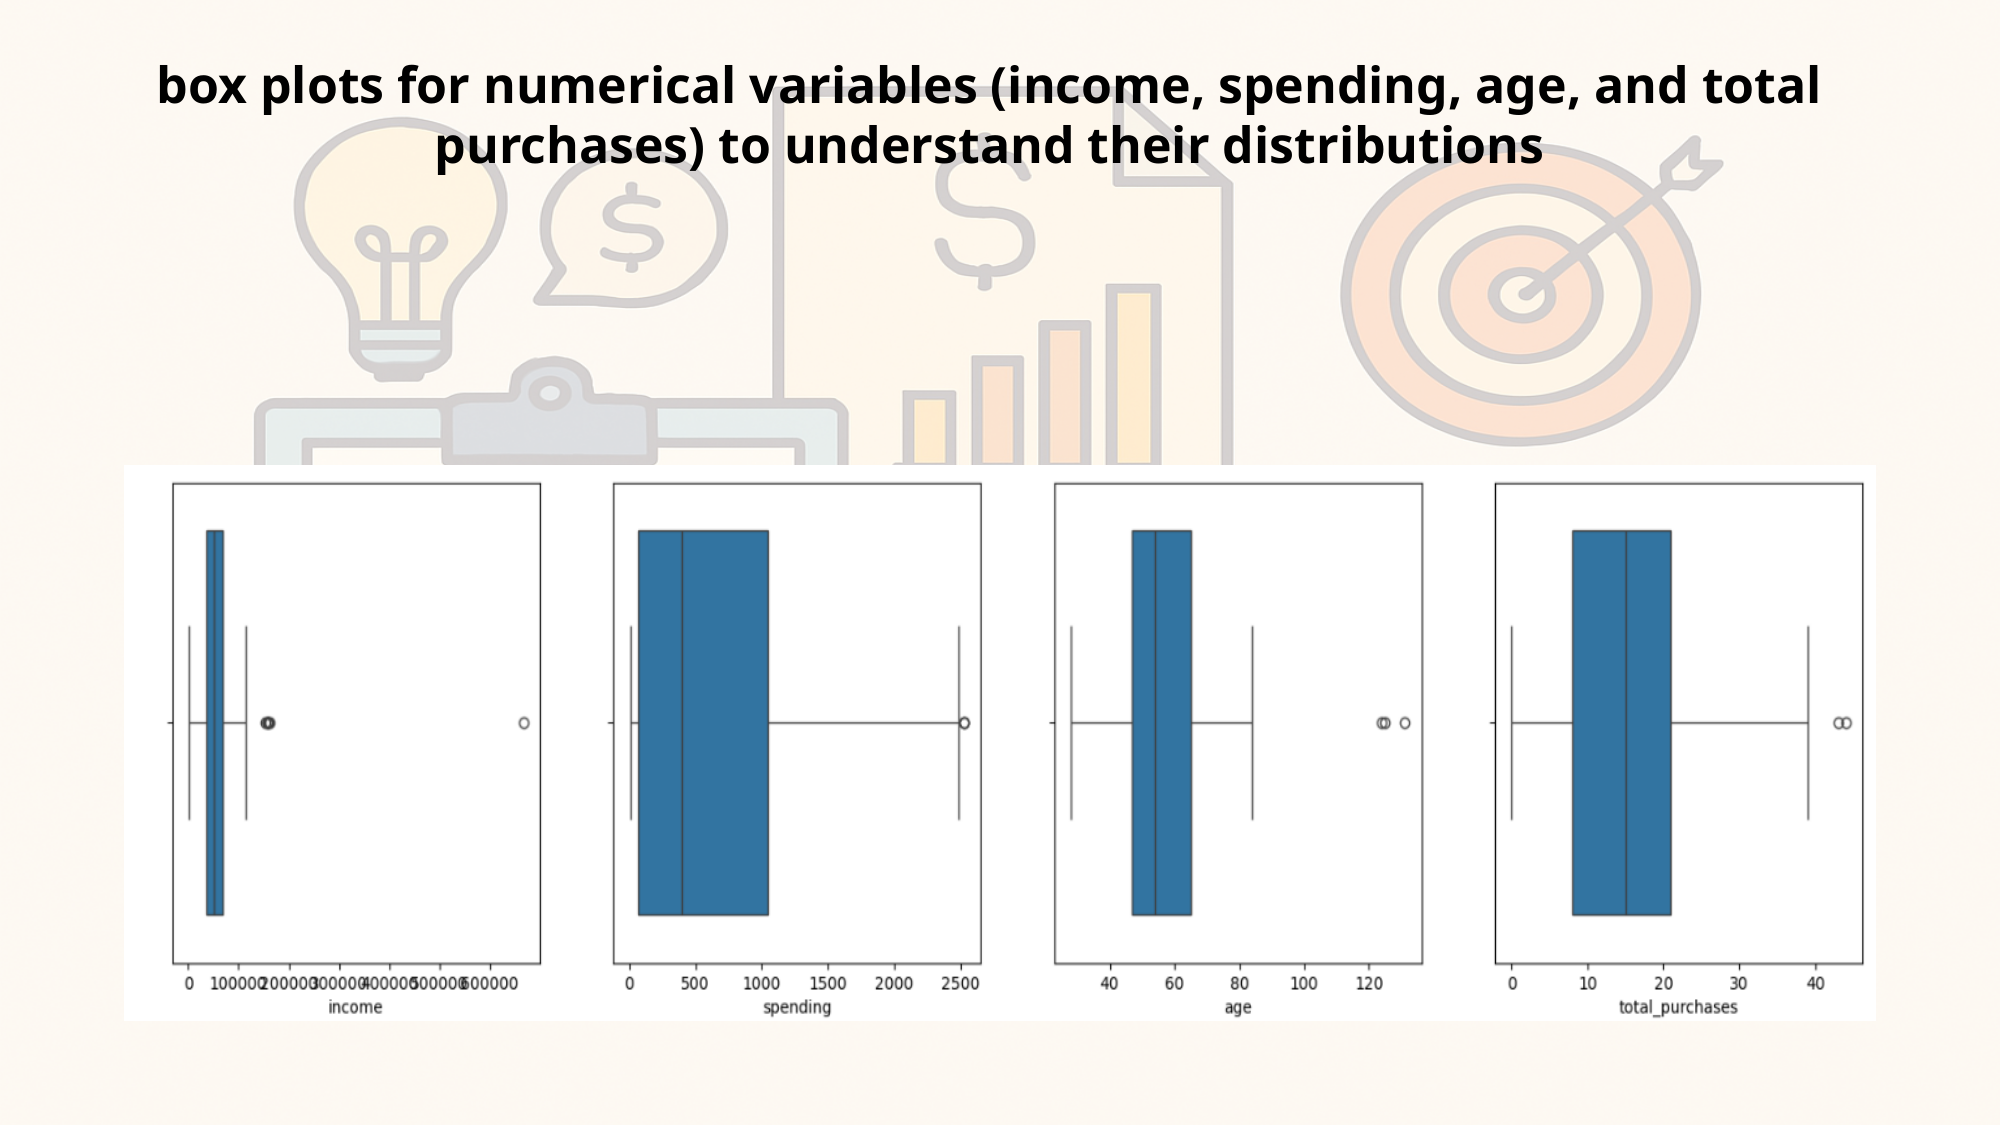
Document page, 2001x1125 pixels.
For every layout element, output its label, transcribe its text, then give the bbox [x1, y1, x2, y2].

text_box box plots for numerical variables (income, spending, age, and total purchases) to understand their distributions [83, 45, 1896, 181]
picture [124, 465, 1876, 1021]
